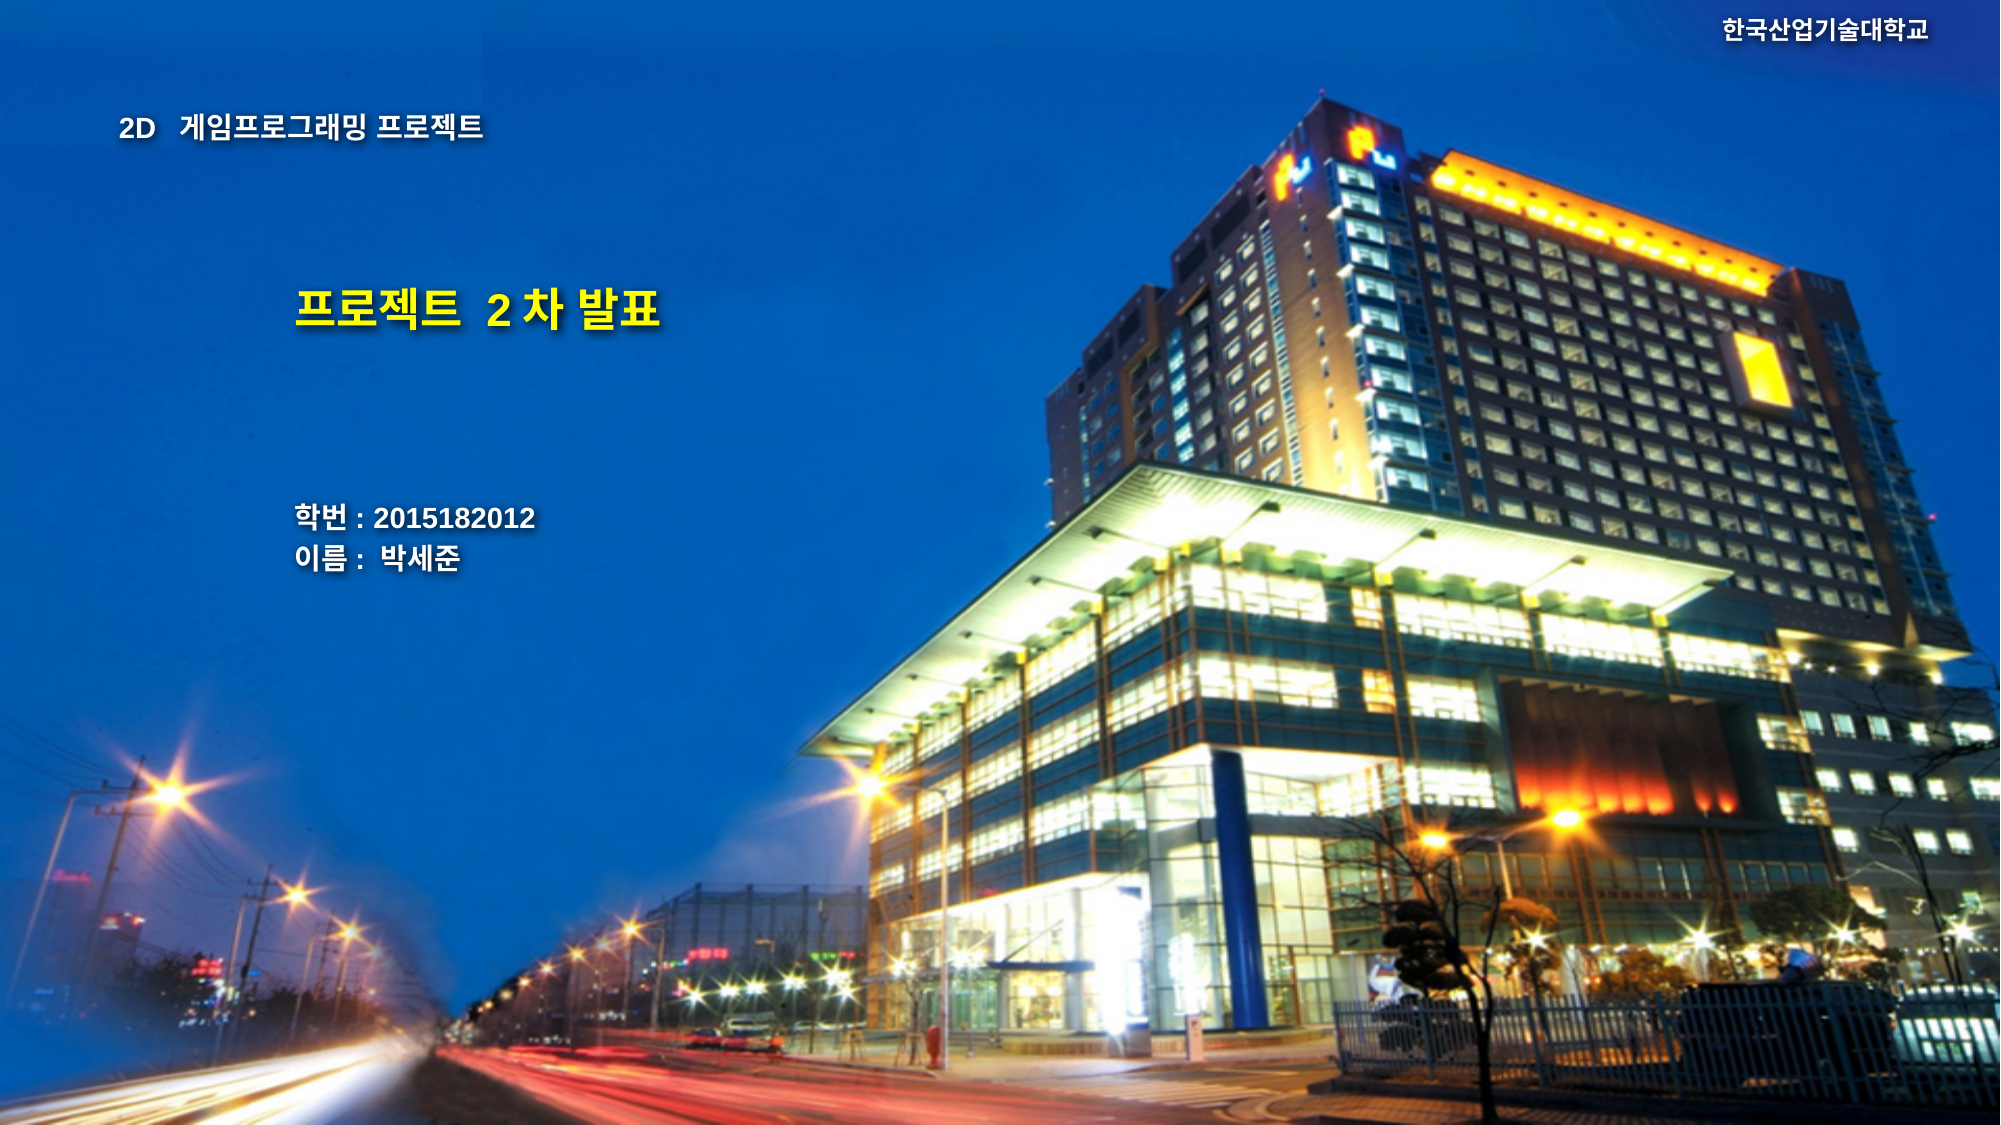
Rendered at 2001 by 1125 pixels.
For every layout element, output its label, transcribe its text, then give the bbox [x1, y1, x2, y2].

subtitle 학번: 2015182012 이름: 박세준 [279, 491, 729, 622]
title 프로젝트 2차 발표 [279, 231, 1555, 386]
picture [0, 0, 2000, 1125]
